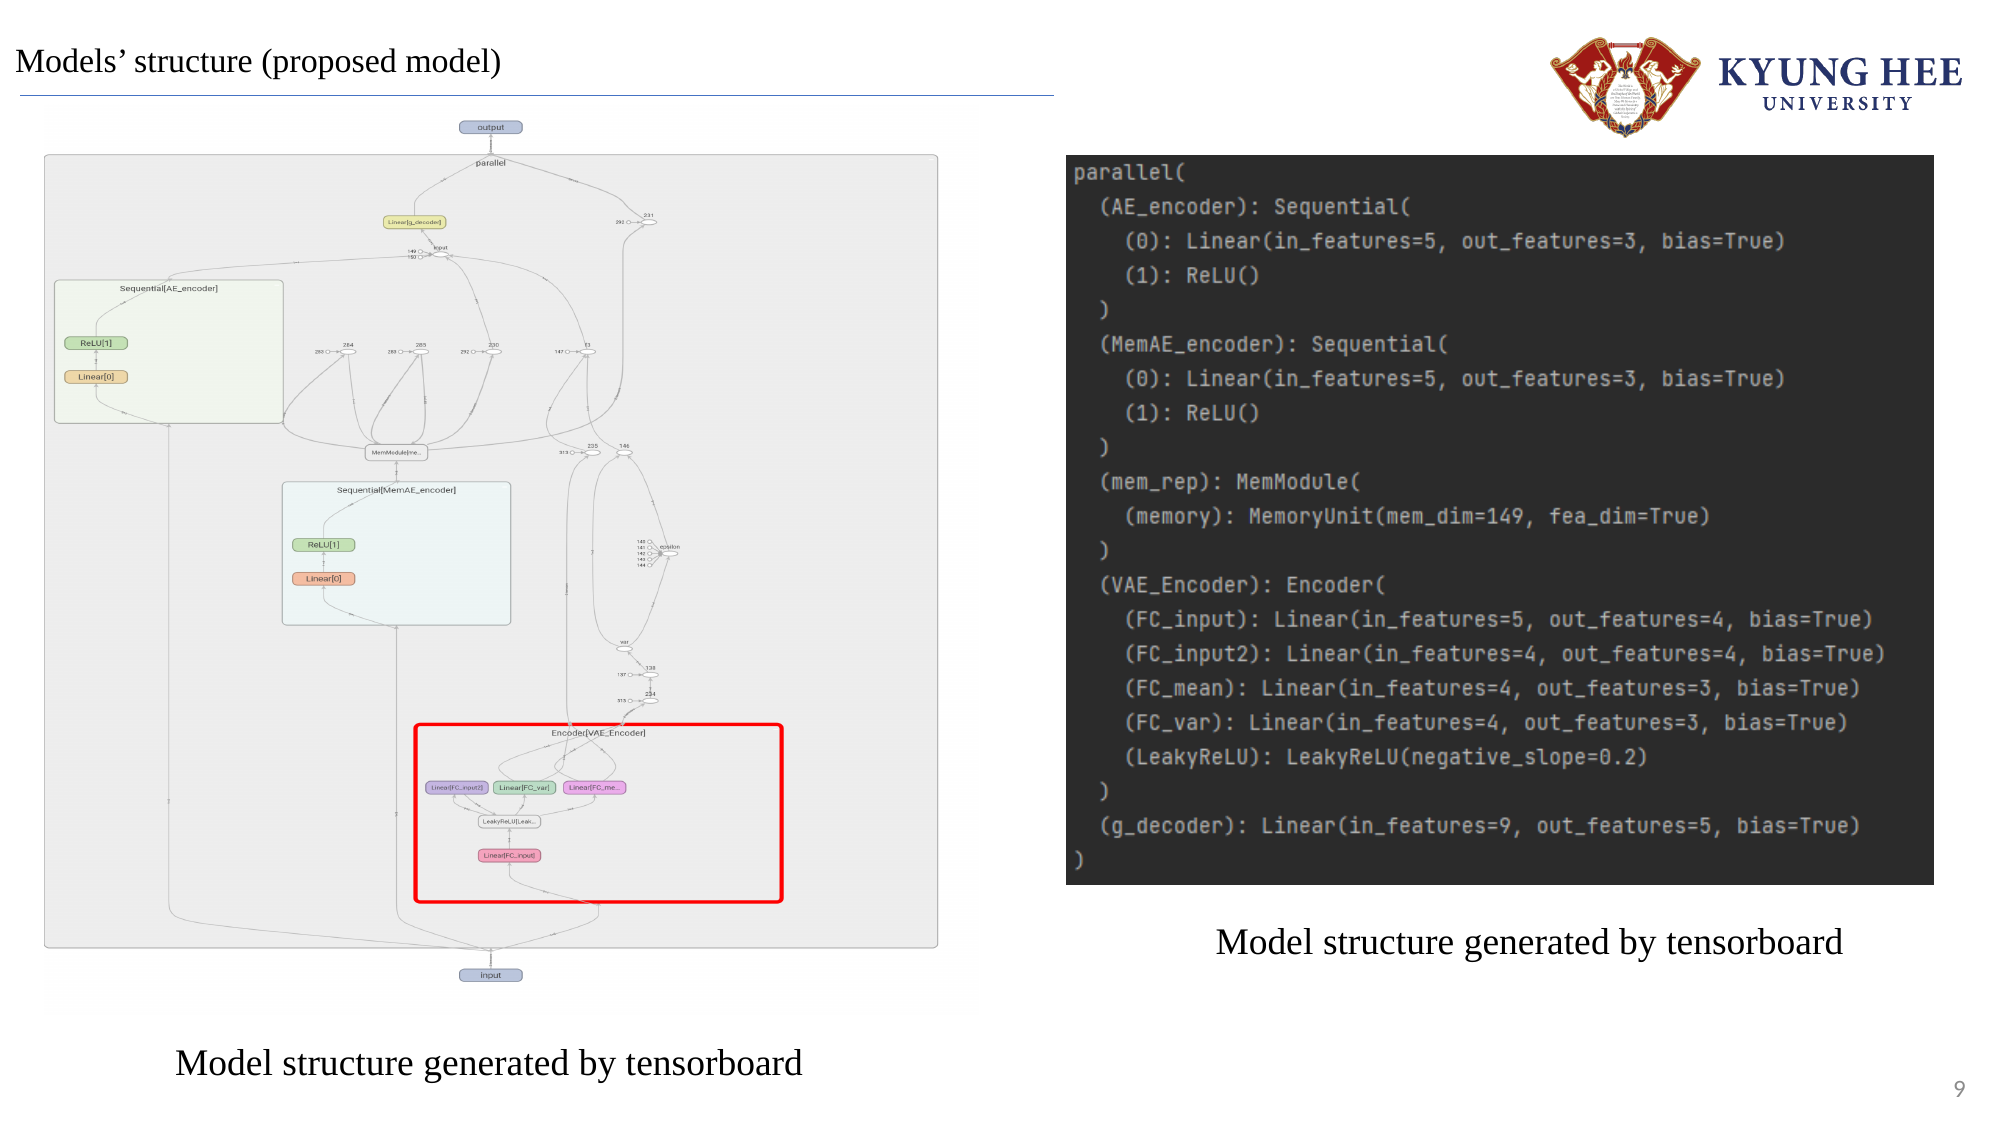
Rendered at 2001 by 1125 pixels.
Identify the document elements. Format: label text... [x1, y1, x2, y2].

text_box Model structure generated by tensorboard [1200, 909, 1903, 969]
picture [1550, 37, 1962, 138]
text_box Model structure generated by tensorboard [160, 1030, 863, 1091]
picture [1066, 154, 1934, 885]
slide_number 9 [1530, 1057, 1981, 1118]
title Models’ structure (proposed model) [0, 35, 1725, 88]
picture [44, 104, 979, 1015]
